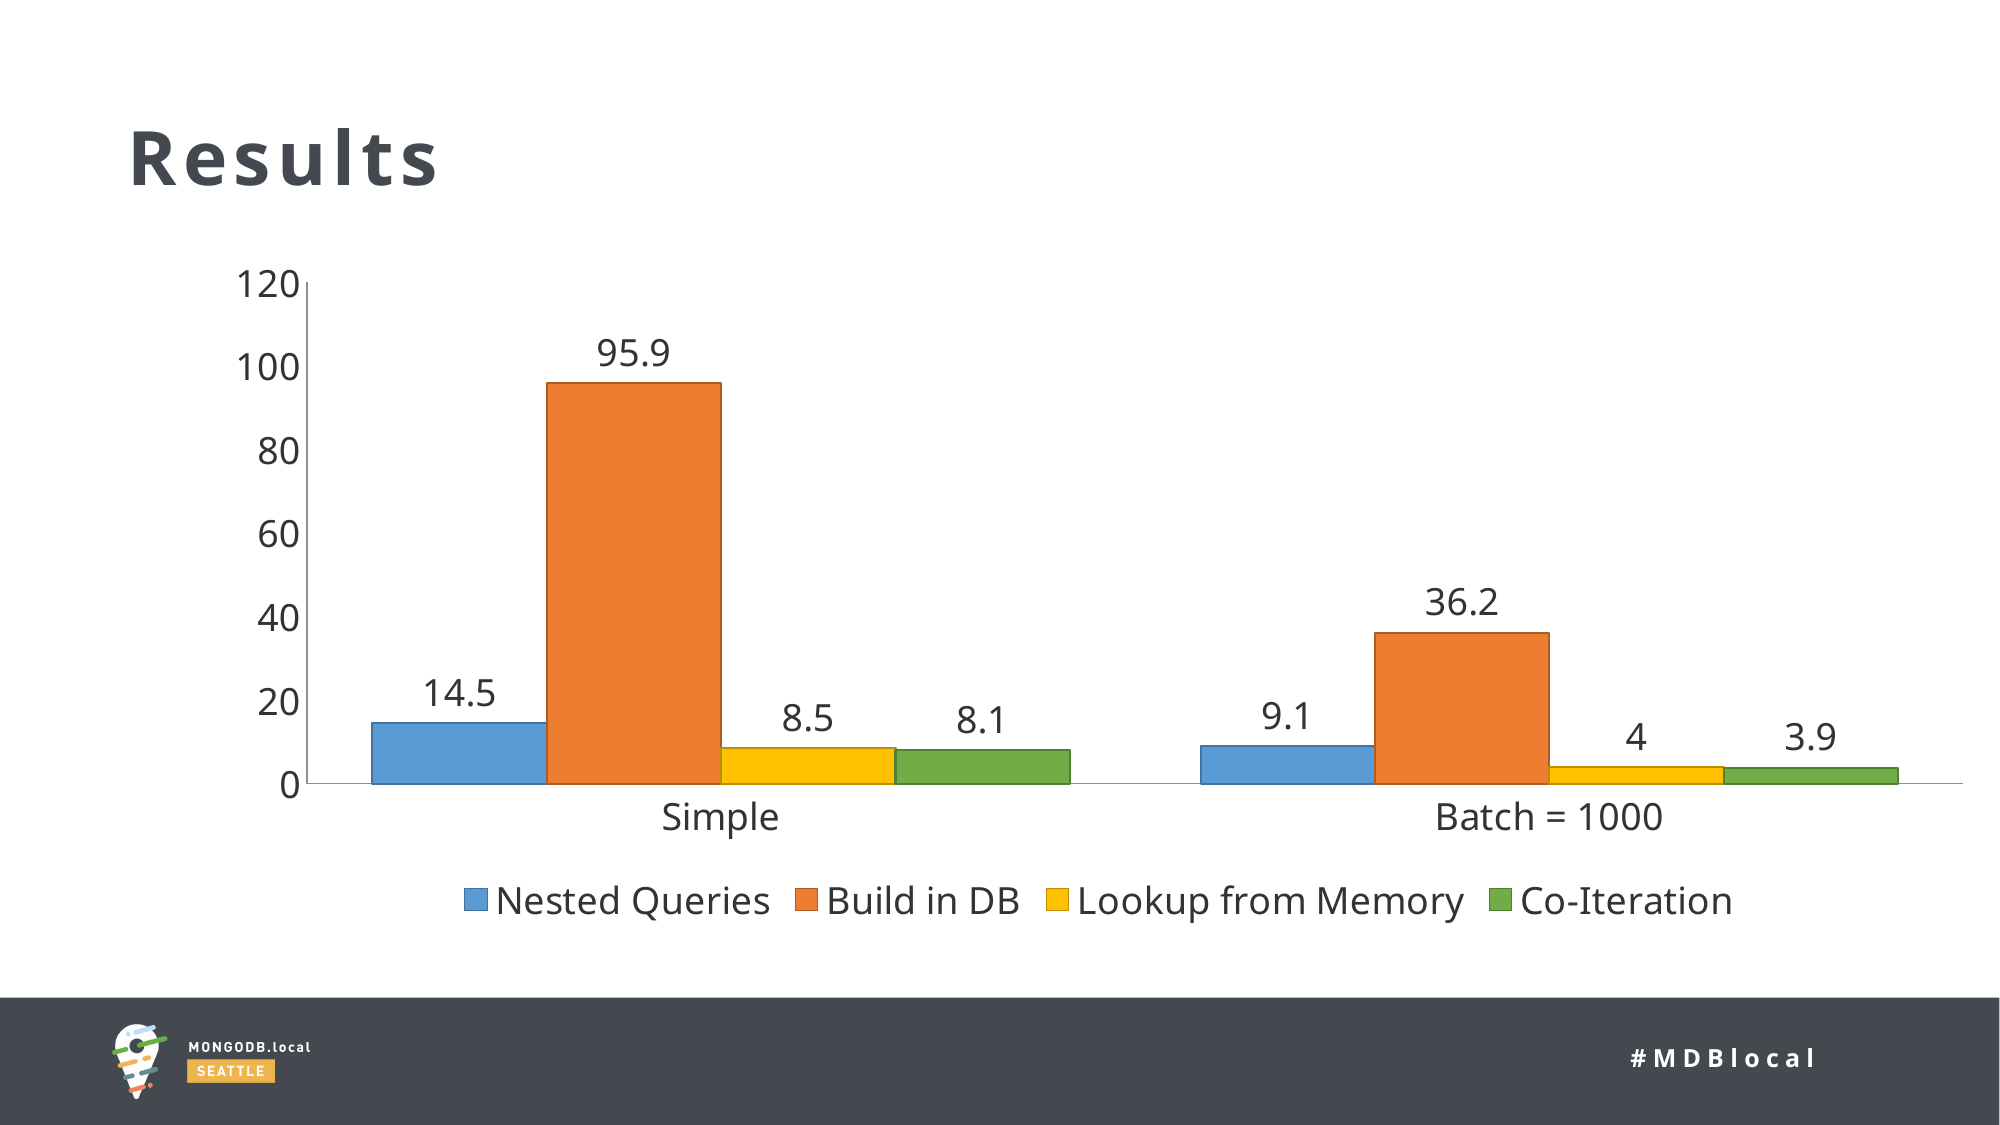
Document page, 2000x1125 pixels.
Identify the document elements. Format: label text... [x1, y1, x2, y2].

title Results [112, 103, 1897, 370]
chart [199, 242, 2000, 933]
picture [64, 988, 362, 1125]
